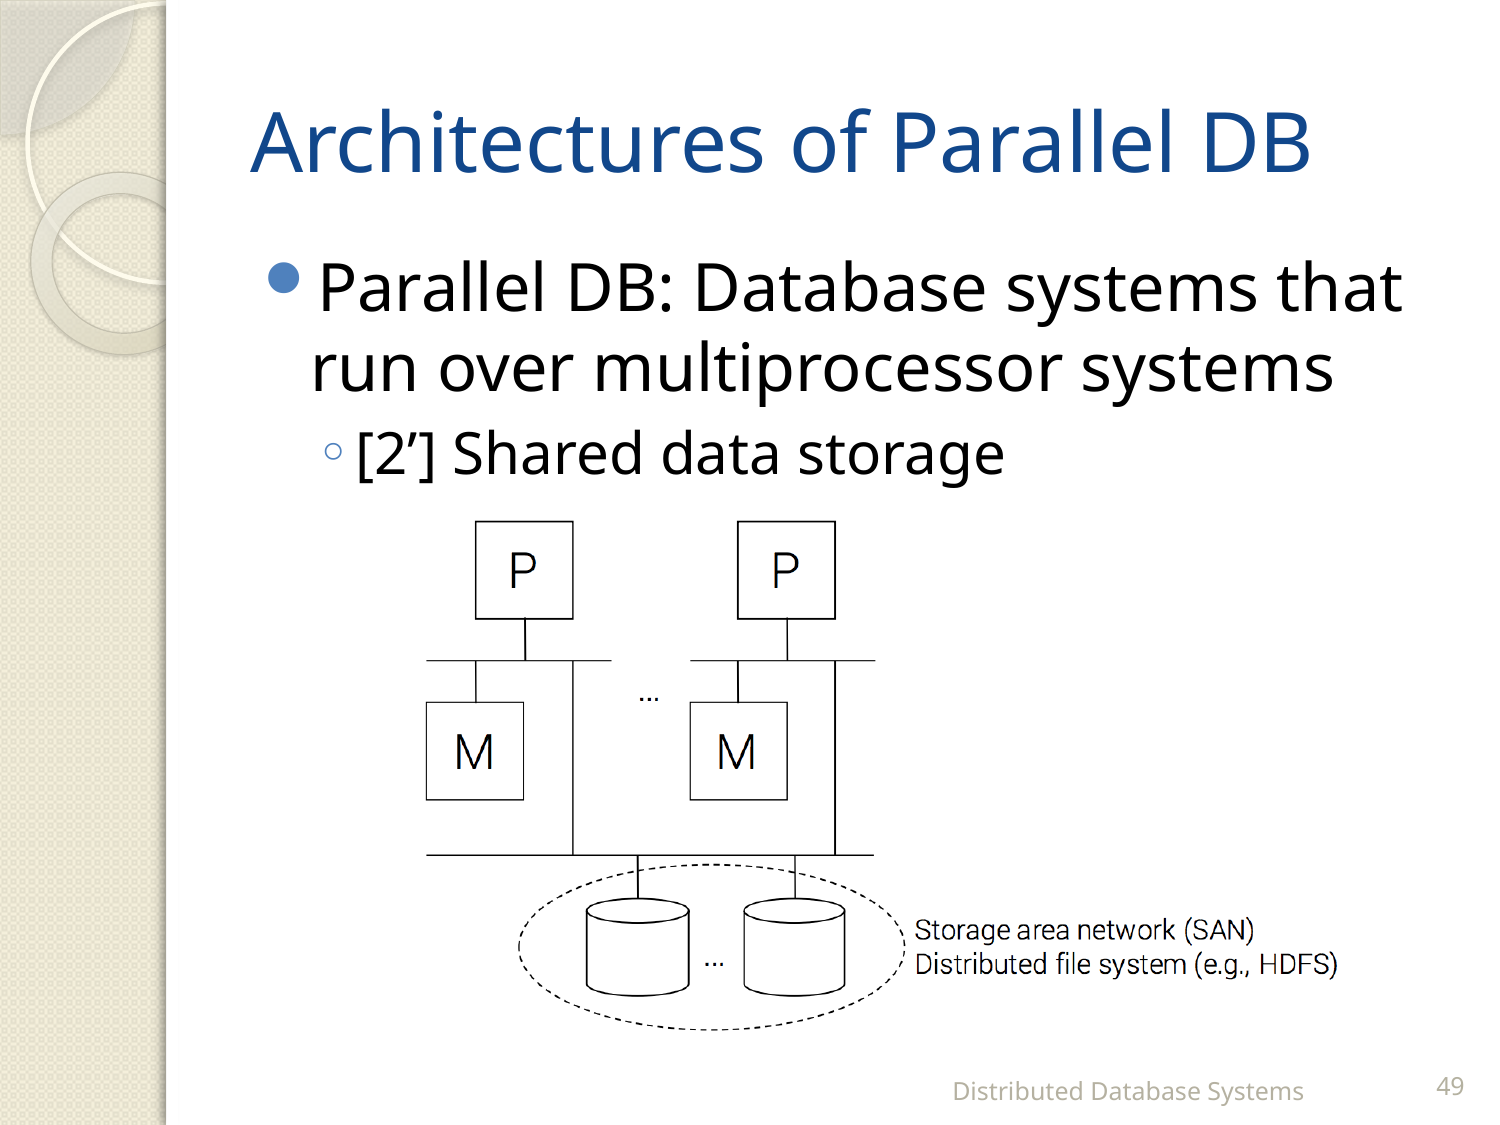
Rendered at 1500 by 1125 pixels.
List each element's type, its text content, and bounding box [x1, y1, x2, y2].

slide_number 49 [1413, 1034, 1488, 1113]
list Parallel DB: Database systems that run over multiprocessor systems [2’] Shared data storage [235, 237, 1466, 1025]
picture [407, 501, 1353, 1038]
title Architectures of Parallel DB [235, 45, 1466, 233]
footer Distributed Database Systems [937, 1034, 1413, 1113]
